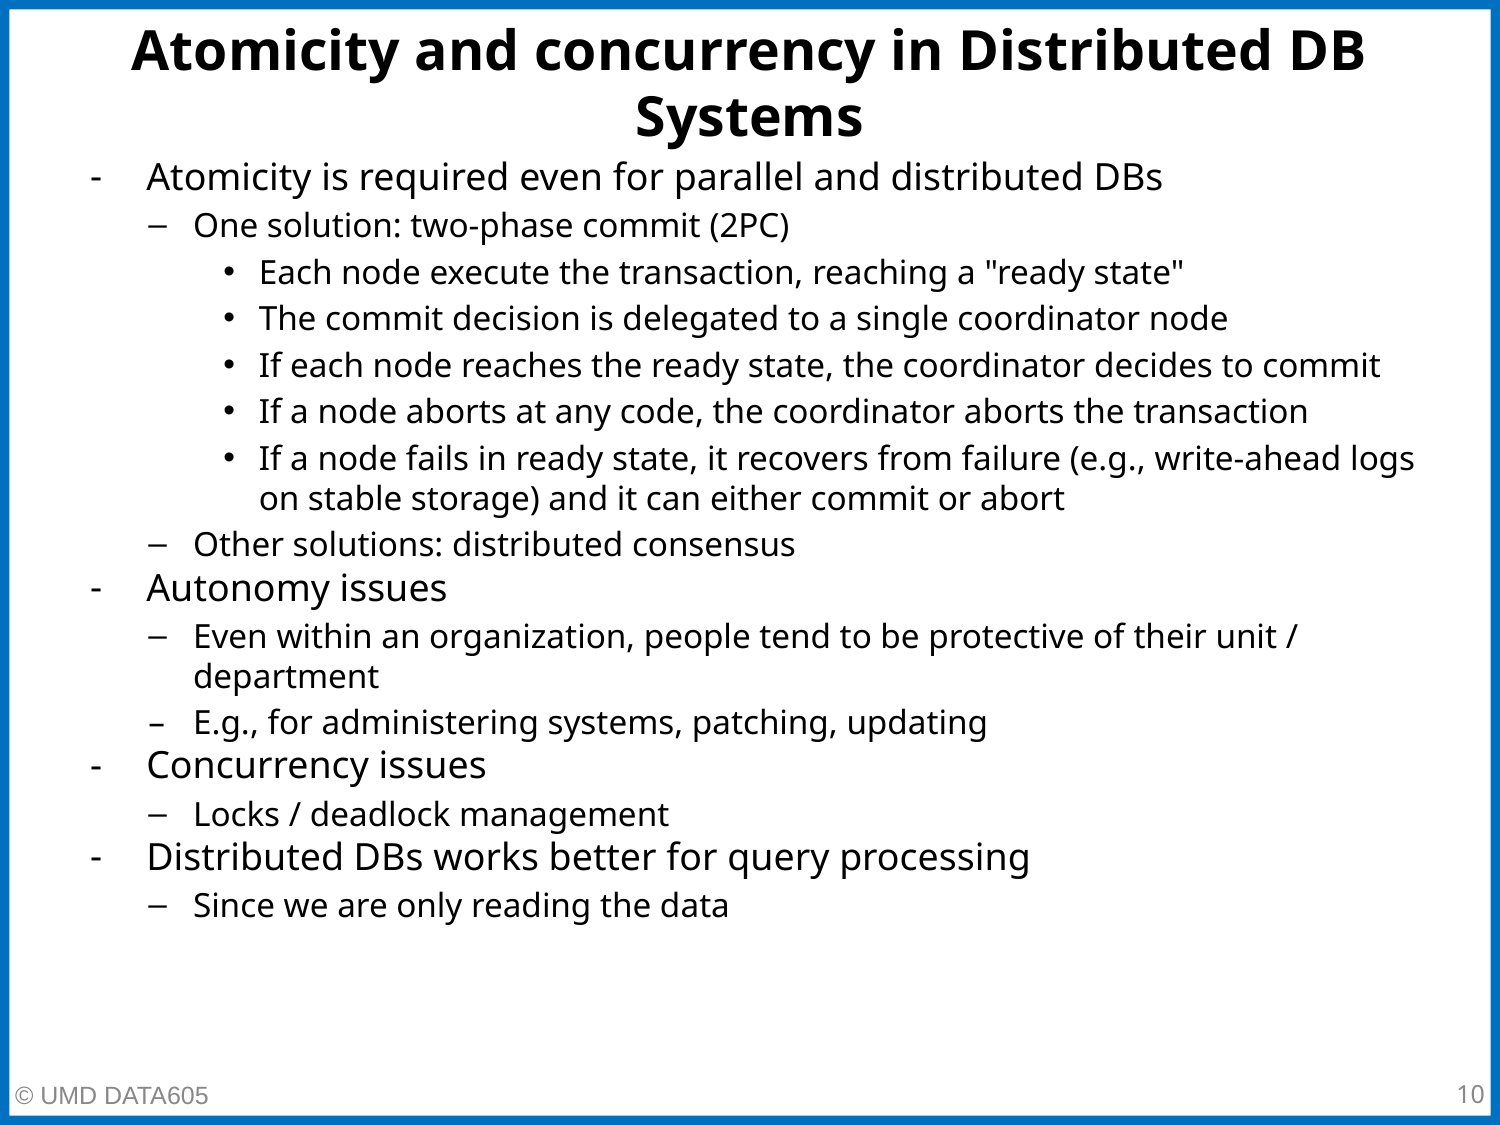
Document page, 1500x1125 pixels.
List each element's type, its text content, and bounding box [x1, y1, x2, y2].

list Atomicity is required even for parallel and distributed DBs One solution: two-phase commit (2PC) Each node execute the transaction, reaching a "ready state" The commit decision is delegated to a single coordinator node If each node reaches the ready state, the coordinator decides to commit If a node aborts at any code, the coordinator aborts the transaction If a node fails in ready state, it recovers from failure (e.g., write-ahead logs on stable storage) and it can either commit or abort Other solutions: distributed consensus Autonomy issues Even within an organization, people tend to be protective of their unit / department E.g., for administering systems, patching, updating Concurrency issues Locks / deadlock management Distributed DBs works better for query processing Since we are only reading the data [56, 145, 1463, 1046]
title Atomicity and concurrency in Distributed DB Systems [24, 24, 1475, 138]
slide_number ‹#› [1149, 1065, 1500, 1125]
